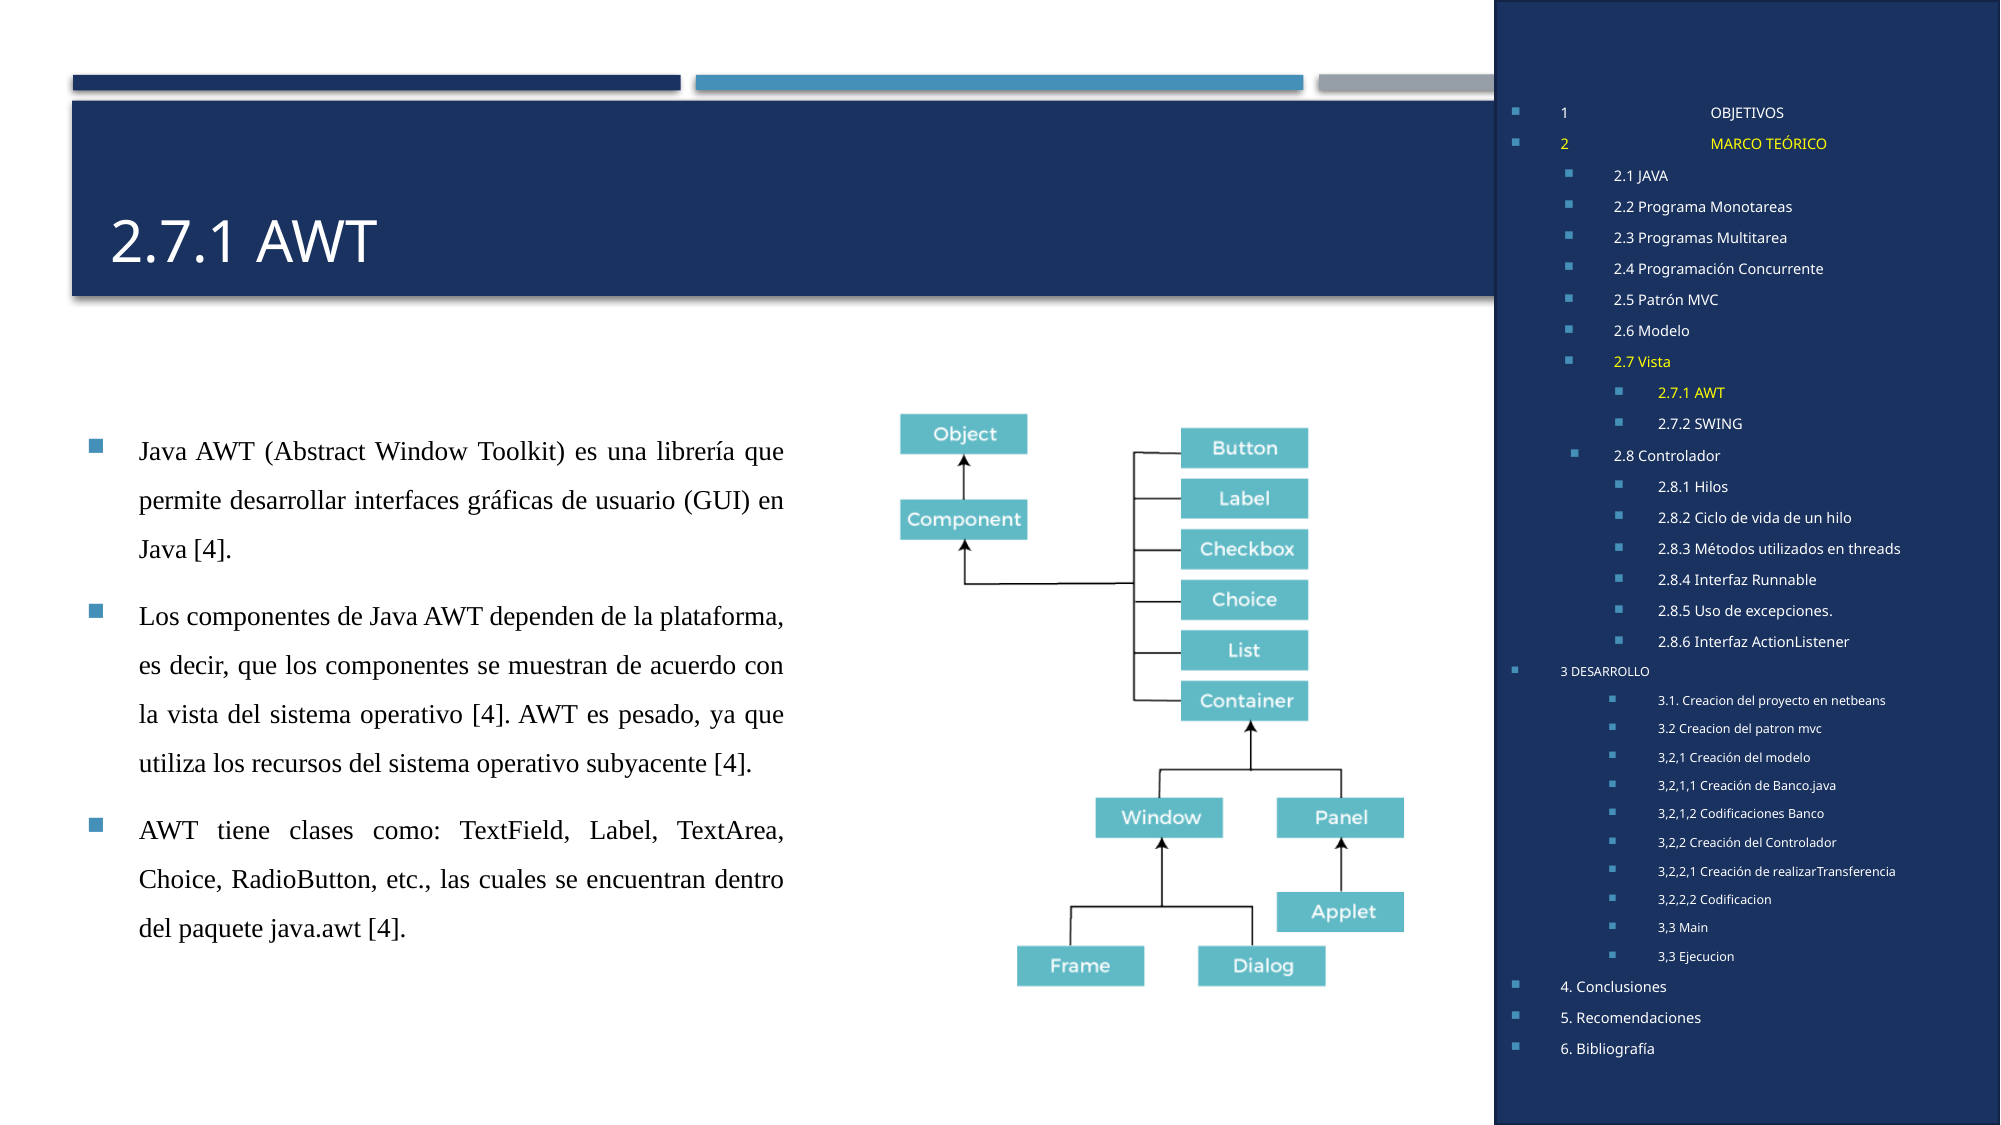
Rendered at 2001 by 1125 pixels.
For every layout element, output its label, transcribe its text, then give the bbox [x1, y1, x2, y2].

list Java AWT (Abstract Window Toolkit) es una librería que permite desarrollar interfaces gráficas de usuario (GUI) en Java [4]. Los componentes de Java AWT dependen de la plataforma, es decir, que los componentes se muestran de acuerdo con la vista del sistema operativo [4]. AWT es pesado, ya que utiliza los recursos del sistema operativo subyacente [4]. AWT tiene clases como: TextField, Label, TextArea, Choice, RadioButton, etc., las cuales se encuentran dentro del paquete java.awt [4]. [71, 358, 800, 963]
text_box 1 OBJETIVOS 2 MARCO TEÓRICO 2.1 JAVA 2.2 Programa Monotareas 2.3 Programas Multitarea 2.4 Programación Concurrente 2.5 Patrón MVC 2.6 Modelo 2.7 Vista 2.7.1 AWT 2.7.2 SWING 2.8 Controlador 2.8.1 Hilos 2.8.2 Ciclo de vida de un hilo 2.8.3 Métodos utilizados en threads 2.8.4 Interfaz Runnable 2.8.5 Uso de excepciones. 2.8.6 Interfaz ActionListener 3 DESARROLLO 3.1. Creacion del proyecto en netbeans 3.2 Creacion del patron mvc 3,2,1 Creación del modelo 3,2,1,1 Creación de Banco.java 3,2,1,2 Codificaciones Banco 3,2,2 Creación del Controlador 3,2,2,1 Creación de realizarTransferencia 3,2,2,2 Codificacion 3,3 Main 3,3 Ejecucion 4. Conclusiones 5. Recomendaciones 6. Bibliografía [1494, 0, 2000, 1125]
picture [851, 406, 1416, 1001]
title 2.7.1 AWT [95, 115, 1494, 282]
